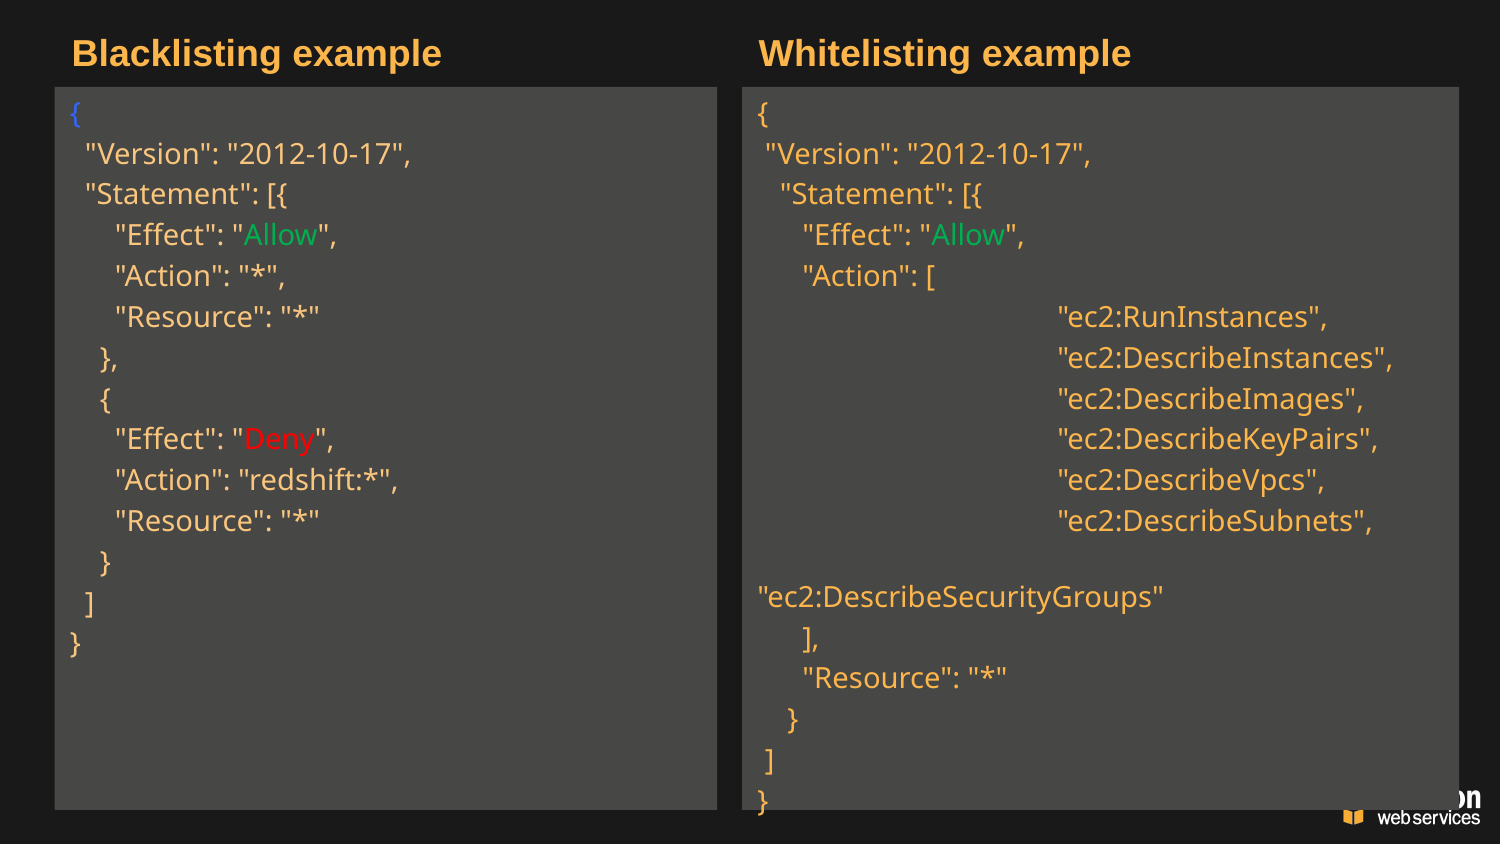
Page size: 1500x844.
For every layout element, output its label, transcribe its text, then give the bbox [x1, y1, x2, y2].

text_box Whitelisting example [744, 22, 1147, 82]
list { "Version": "2012-10-17", "Statement": [{ "Effect": "Allow", "Action": "*", "Resource": "*" }, { "Effect": "Deny", "Action": "redshift:*", "Resource": "*" } ] } [54, 86, 718, 810]
picture [1331, 766, 1482, 827]
text_box Blacklisting example [56, 22, 458, 82]
list { "Version": "2012-10-17", "Statement": [{ "Effect": "Allow", "Action": [ "ec2:RunInstances", "ec2:DescribeInstances", "ec2:DescribeImages", "ec2:DescribeKeyPairs", "ec2:DescribeVpcs", "ec2:DescribeSubnets", "ec2:DescribeSecurityGroups" ], "Resource": "*" } ] } [742, 86, 1460, 810]
